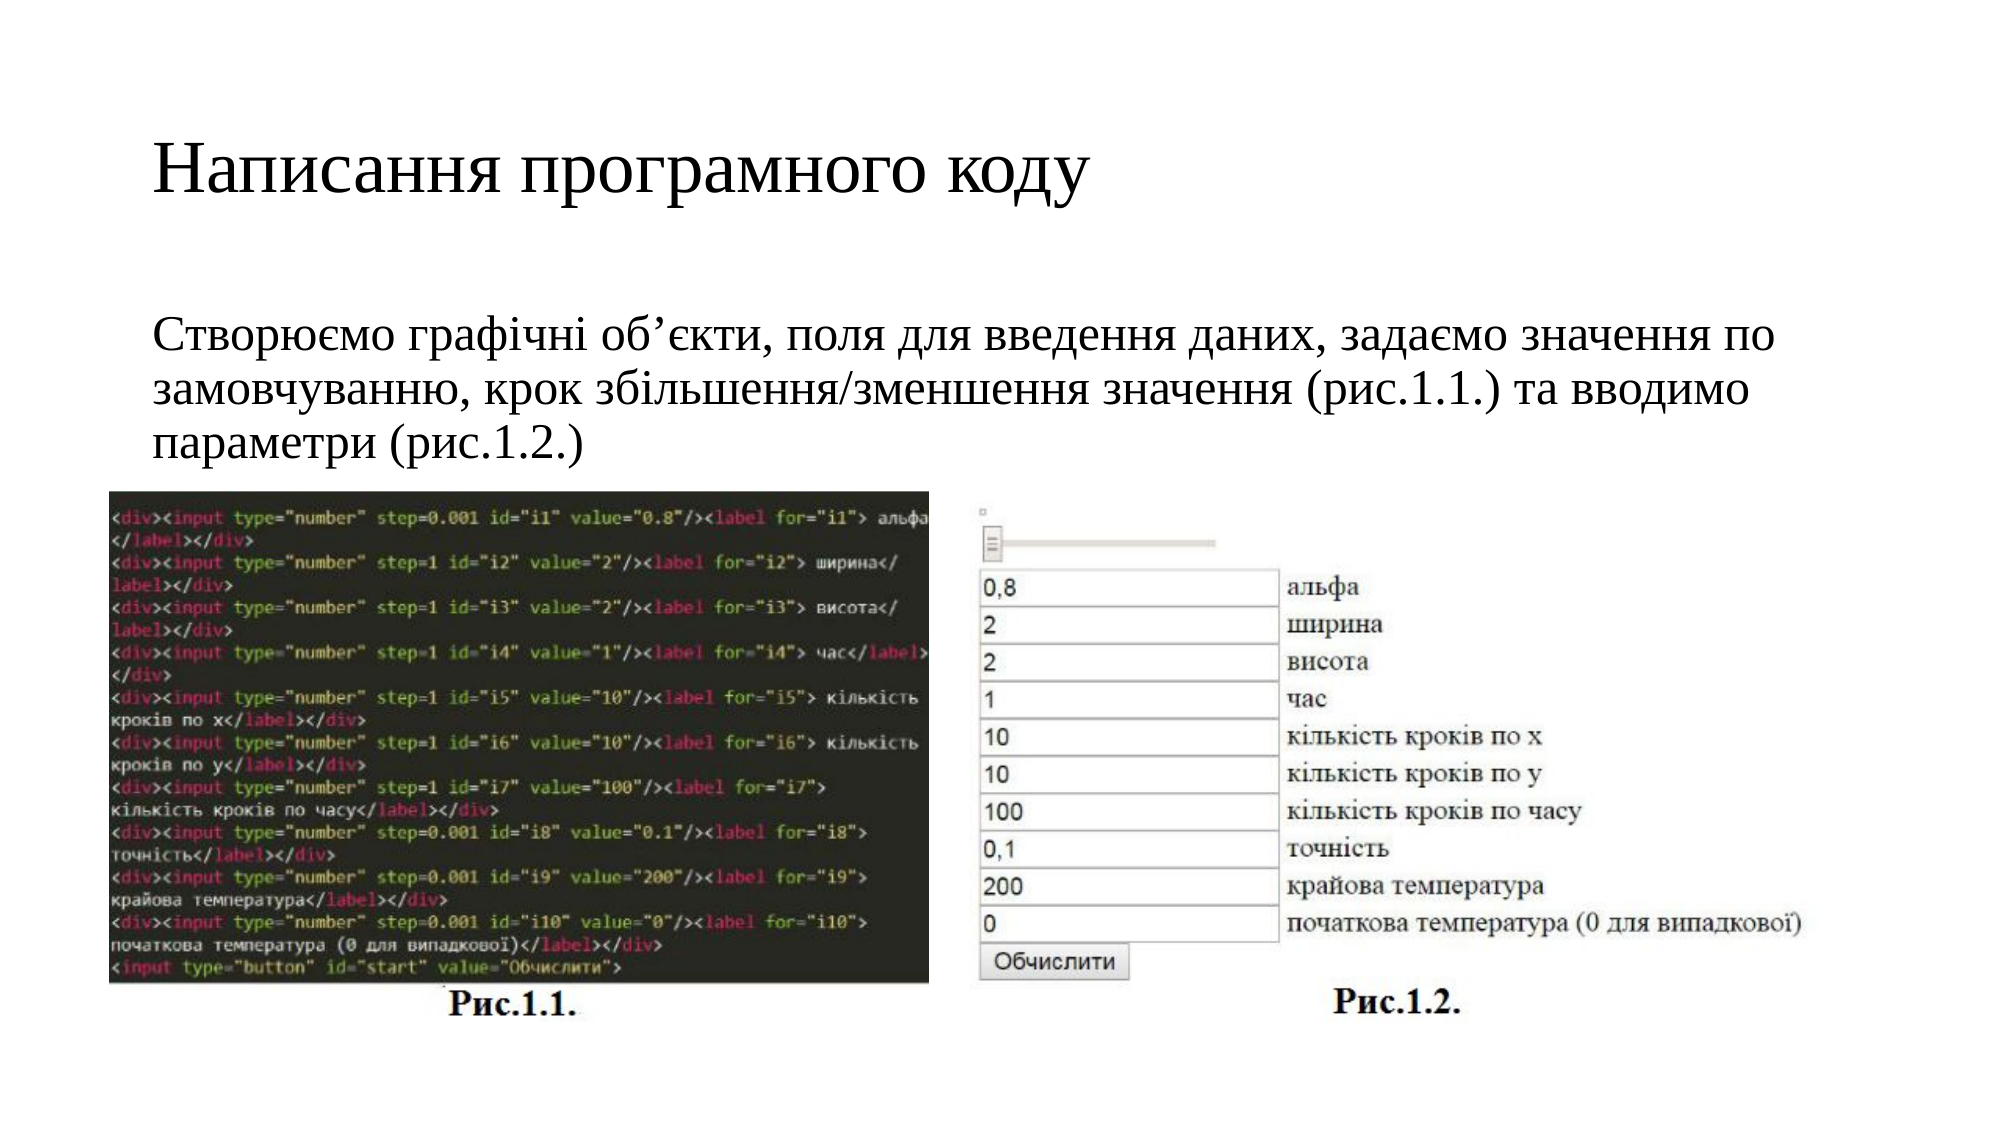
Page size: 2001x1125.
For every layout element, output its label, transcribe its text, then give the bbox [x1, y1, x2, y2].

list Створюємо графічні об’єкти, поля для введення даних, задаємо значення по замовчуванню, крок збільшення/зменшення значення (рис.1.1.) та вводимо параметри (рис.1.2.) [137, 299, 1947, 663]
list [109, 490, 929, 1022]
picture [969, 476, 1840, 1023]
title Написання програмного коду [137, 59, 1863, 278]
